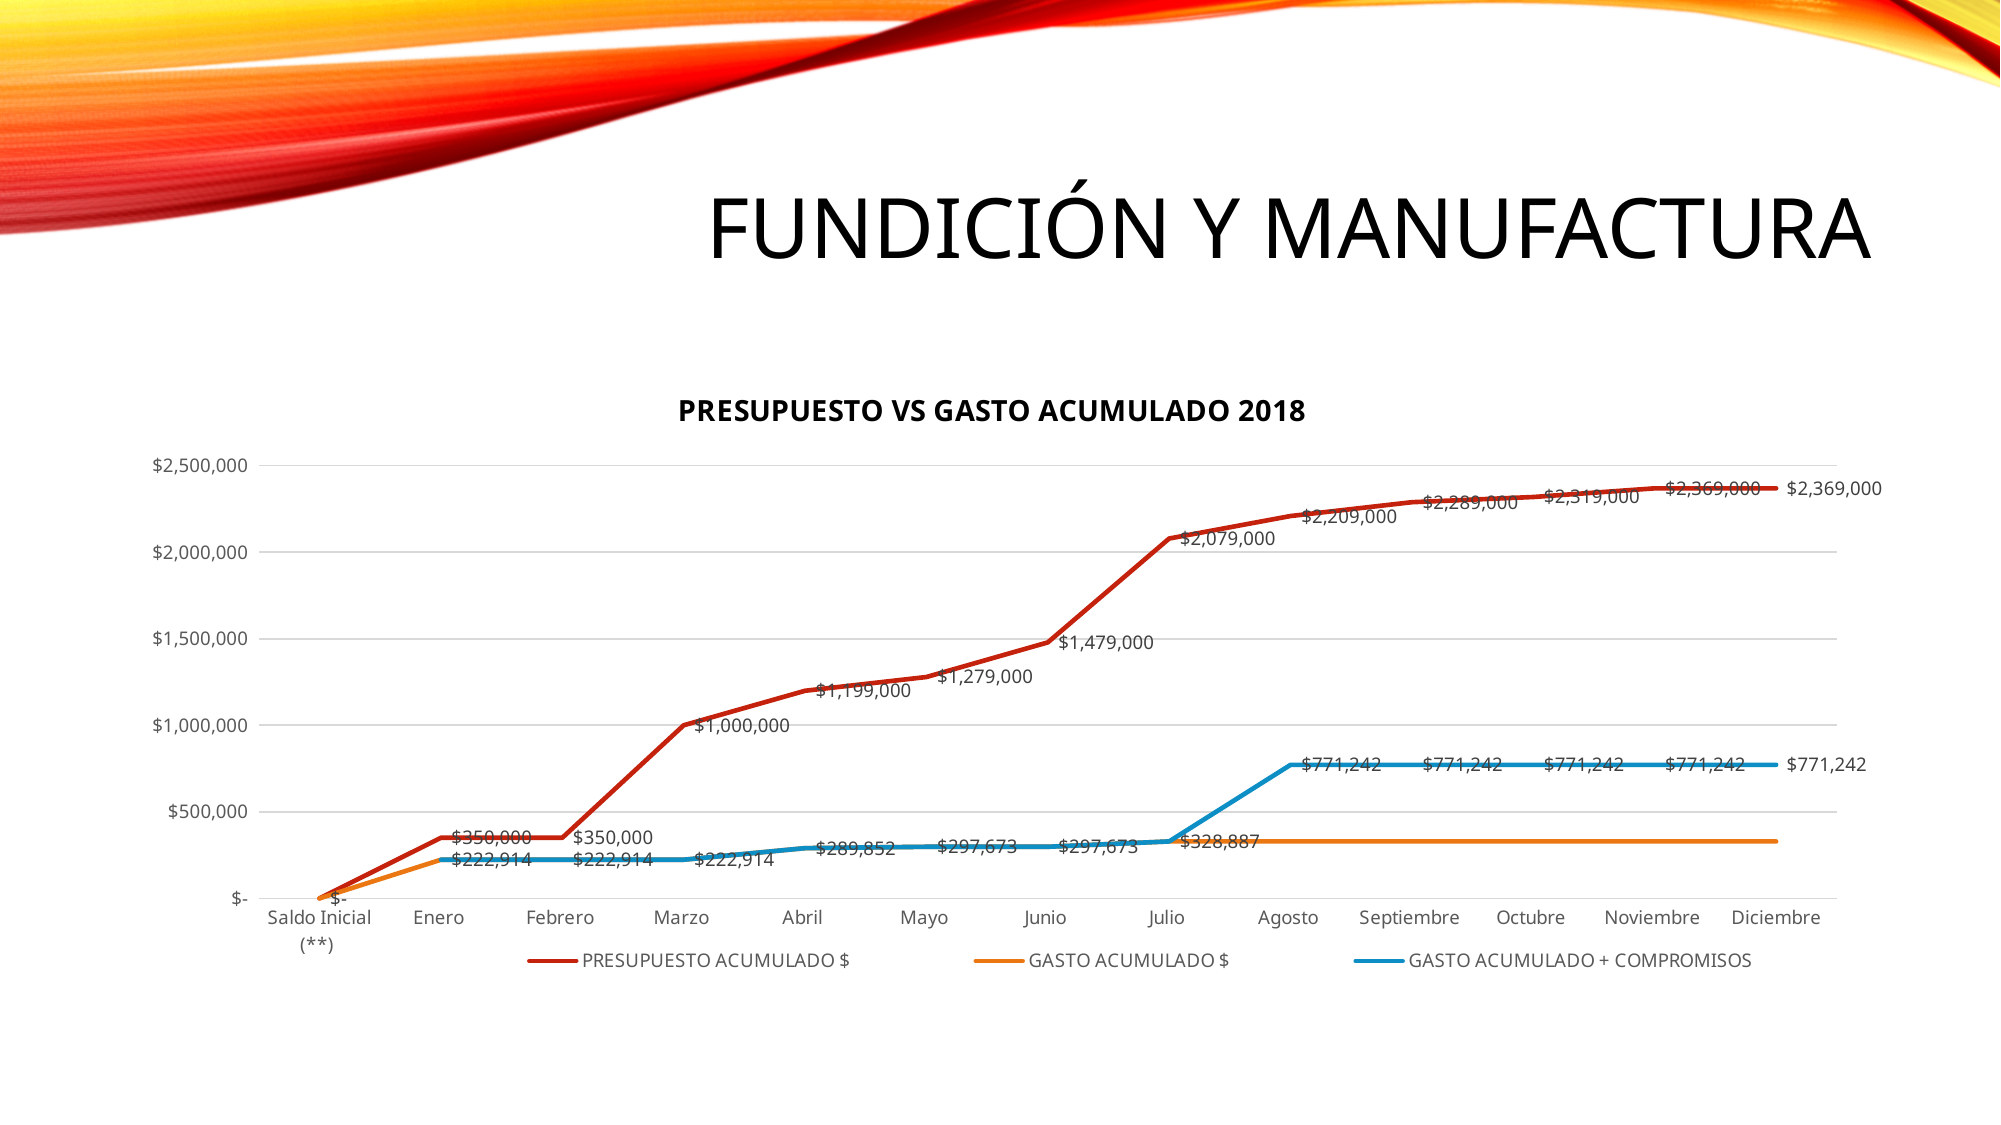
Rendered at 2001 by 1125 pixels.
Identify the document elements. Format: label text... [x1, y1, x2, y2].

title FUNDICIÓN Y MANUFACTURA [474, 125, 1888, 338]
picture [0, 0, 2000, 237]
chart [112, 359, 1888, 1021]
